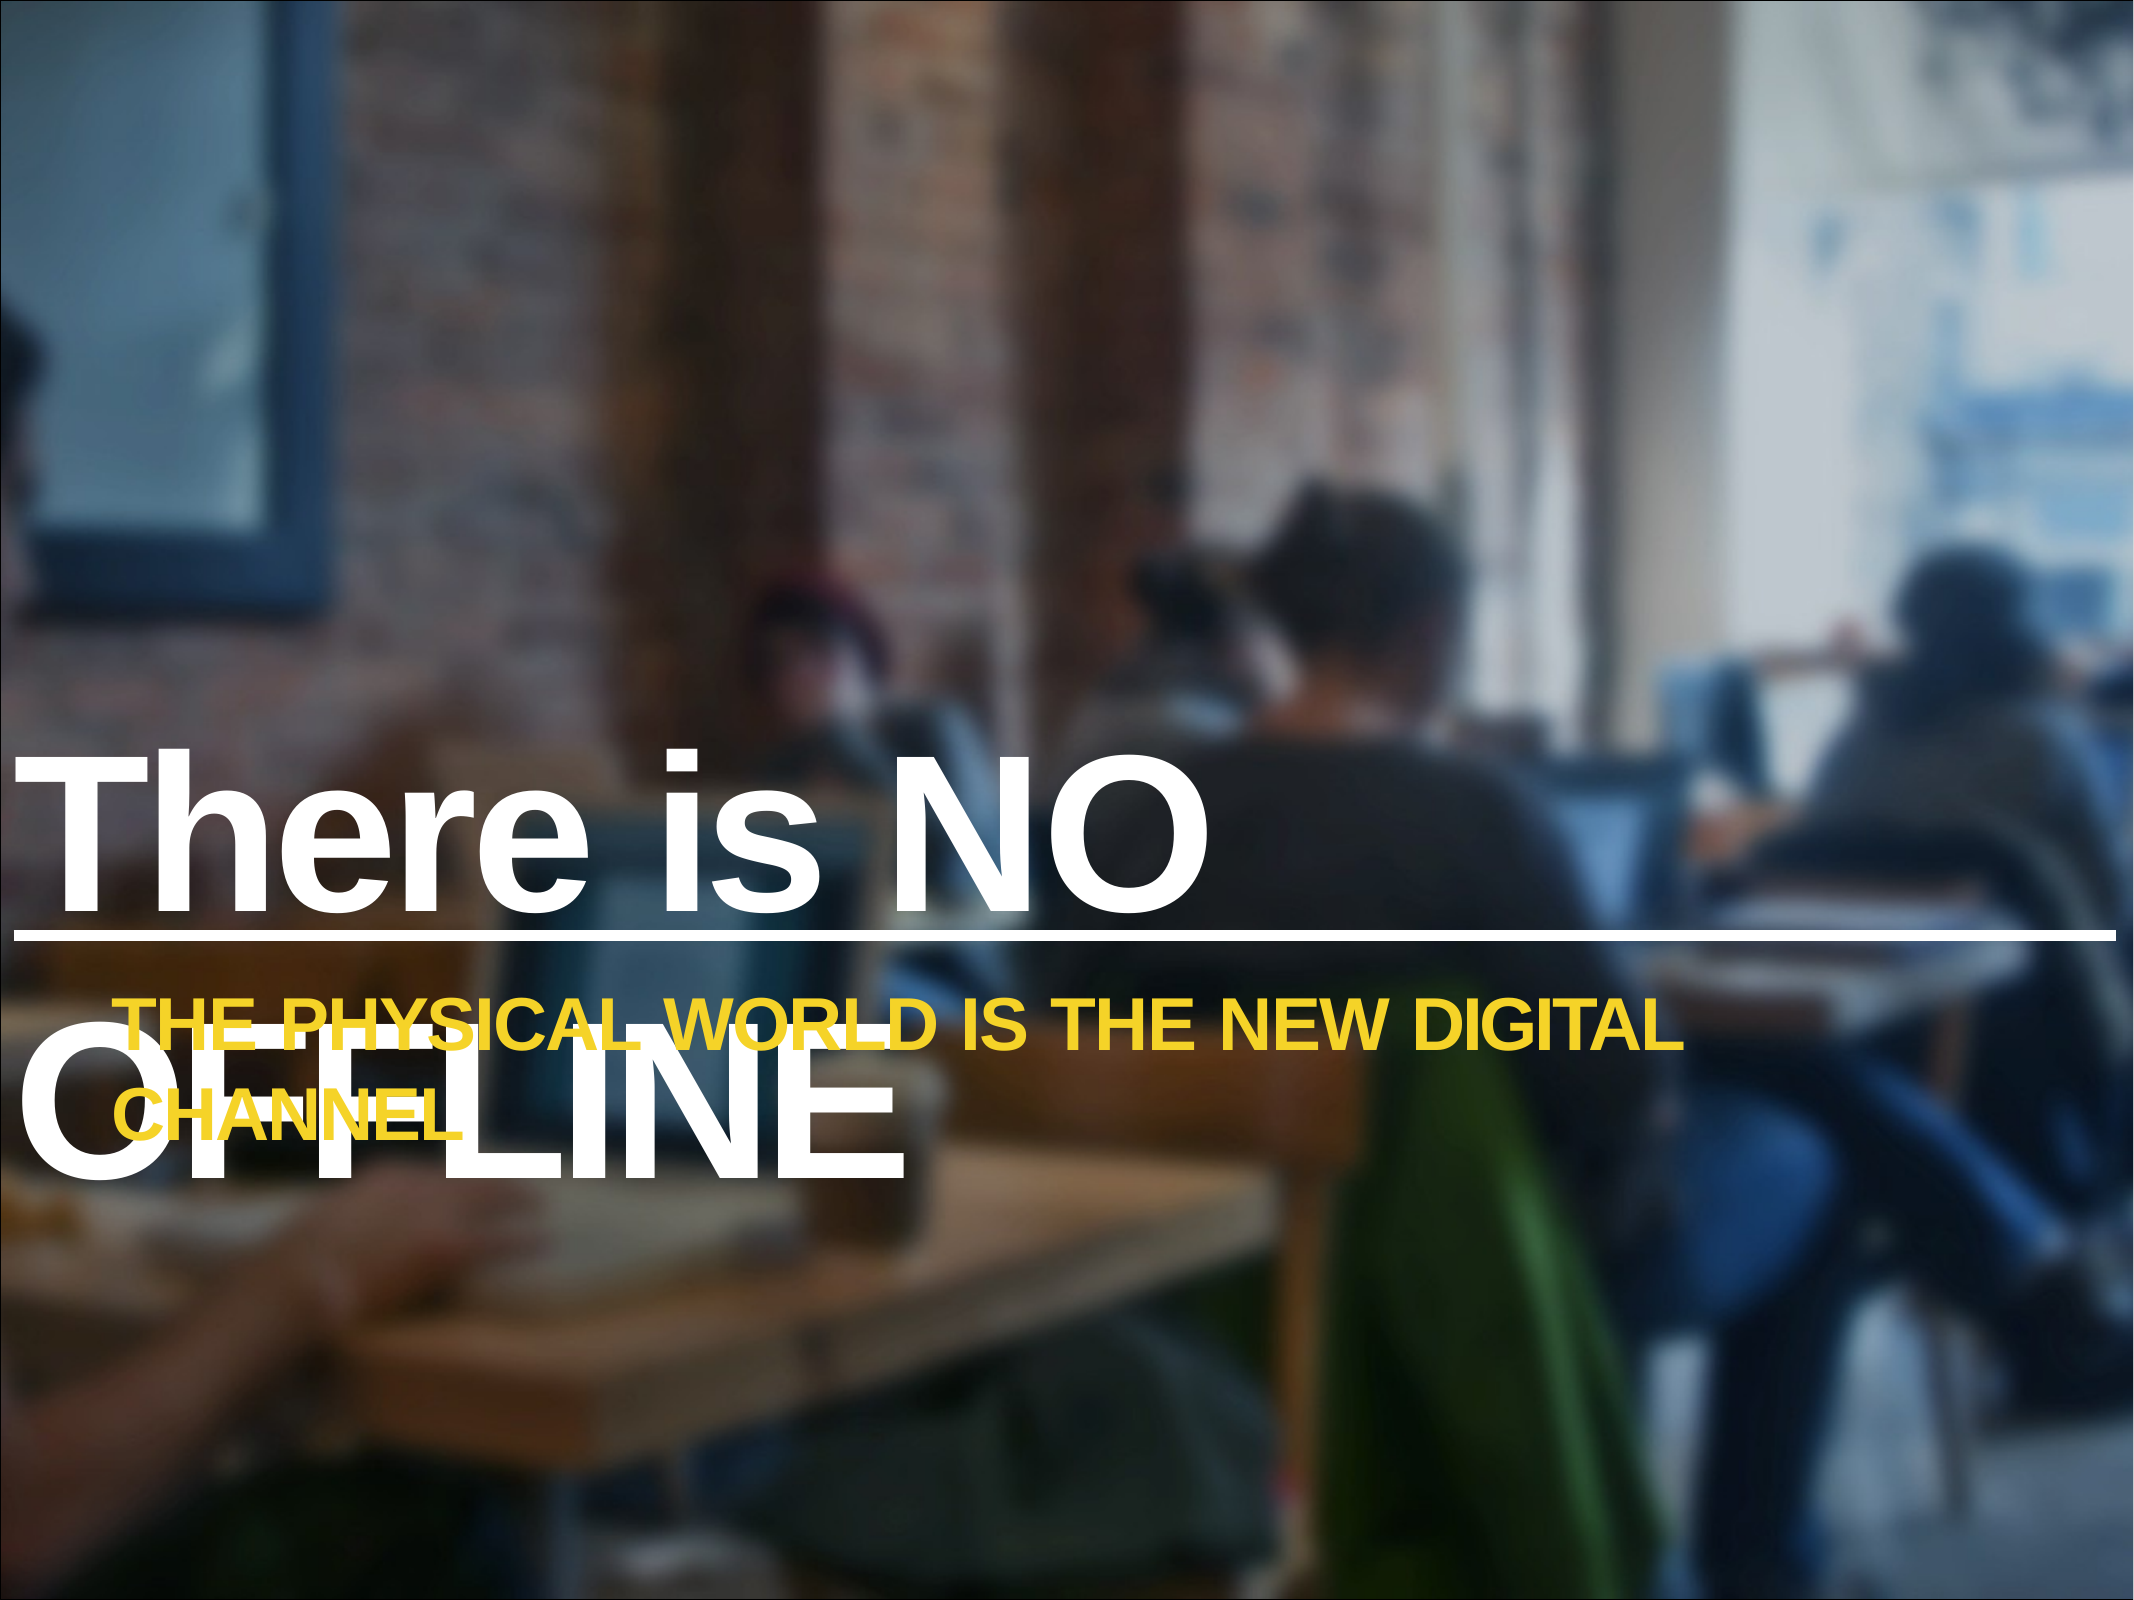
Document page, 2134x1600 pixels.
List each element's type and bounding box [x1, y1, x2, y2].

text_box [0, 0, 2134, 1600]
